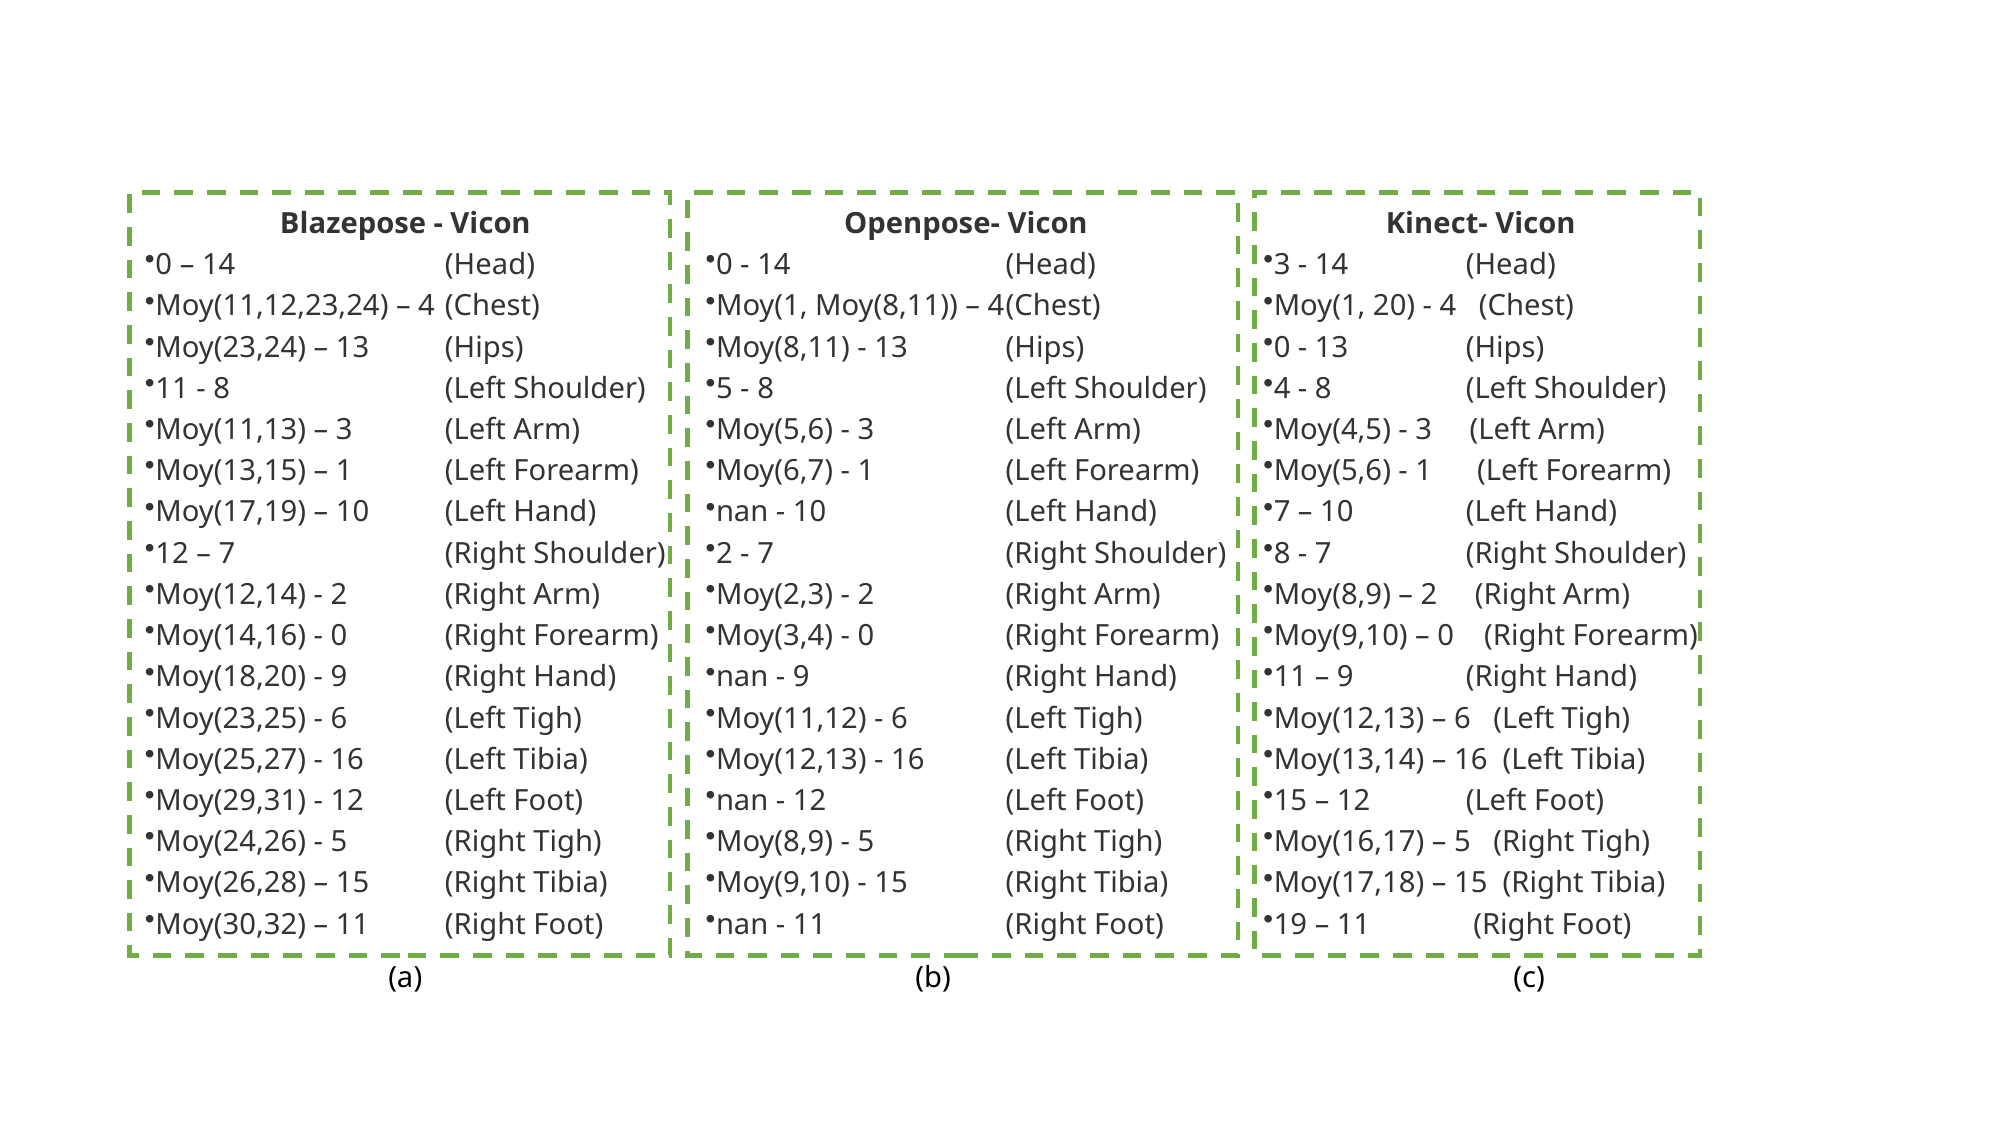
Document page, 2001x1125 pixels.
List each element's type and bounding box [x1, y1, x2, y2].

text_box [129, 179, 1700, 1002]
